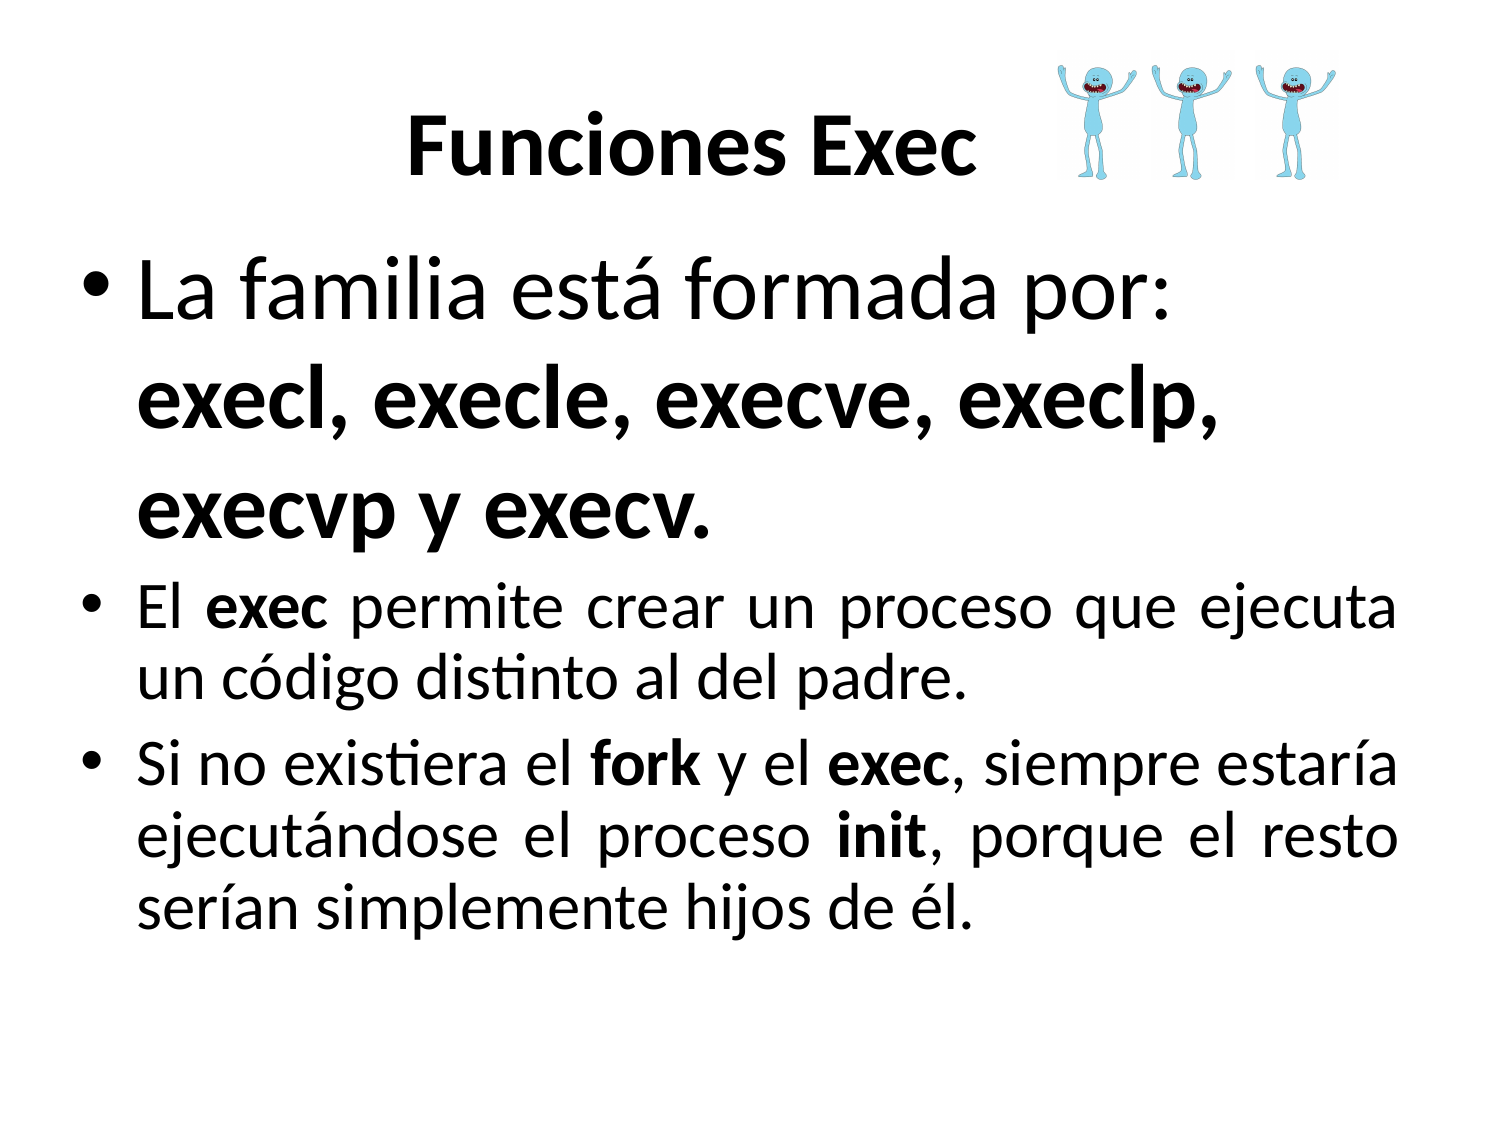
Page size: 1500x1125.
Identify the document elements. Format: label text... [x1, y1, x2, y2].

picture [1056, 50, 1140, 180]
list La familia está formada por: execl, execle, execve, execlp, execvp y execv. El exec permite crear un proceso que ejecuta un código distinto al del padre. Si no existiera el fork y el exec, siempre estaría ejecutándose el proceso init, porque el resto serían simplemente hijos de él. [64, 219, 1415, 963]
picture [1151, 50, 1235, 180]
picture [1255, 50, 1339, 180]
title Funciones Exec [17, 45, 1368, 233]
